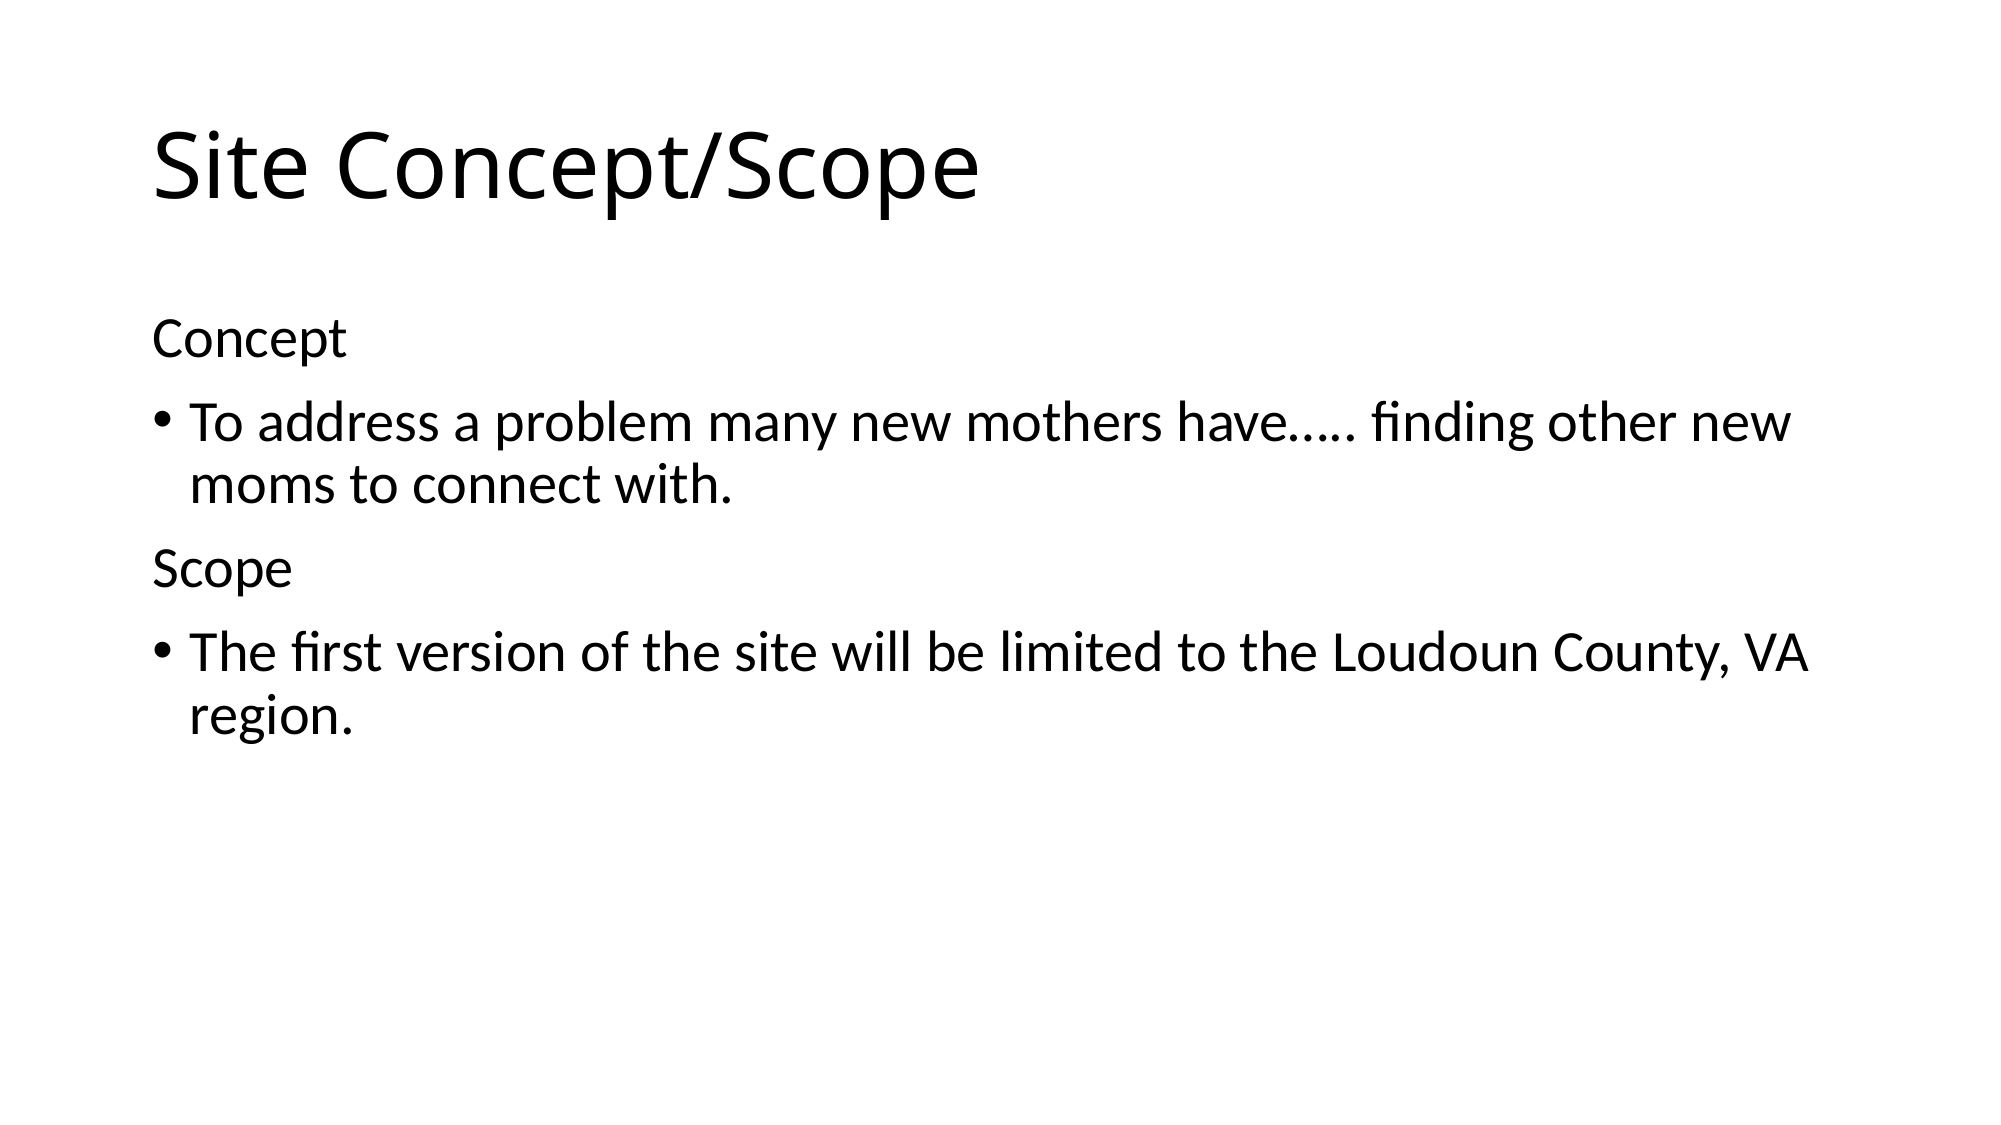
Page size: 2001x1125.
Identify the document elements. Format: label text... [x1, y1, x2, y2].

title Site Concept/Scope [137, 59, 1863, 278]
list Concept To address a problem many new mothers have….. finding other new moms to connect with. Scope The first version of the site will be limited to the Loudoun County, VA region. [137, 299, 1863, 1014]
